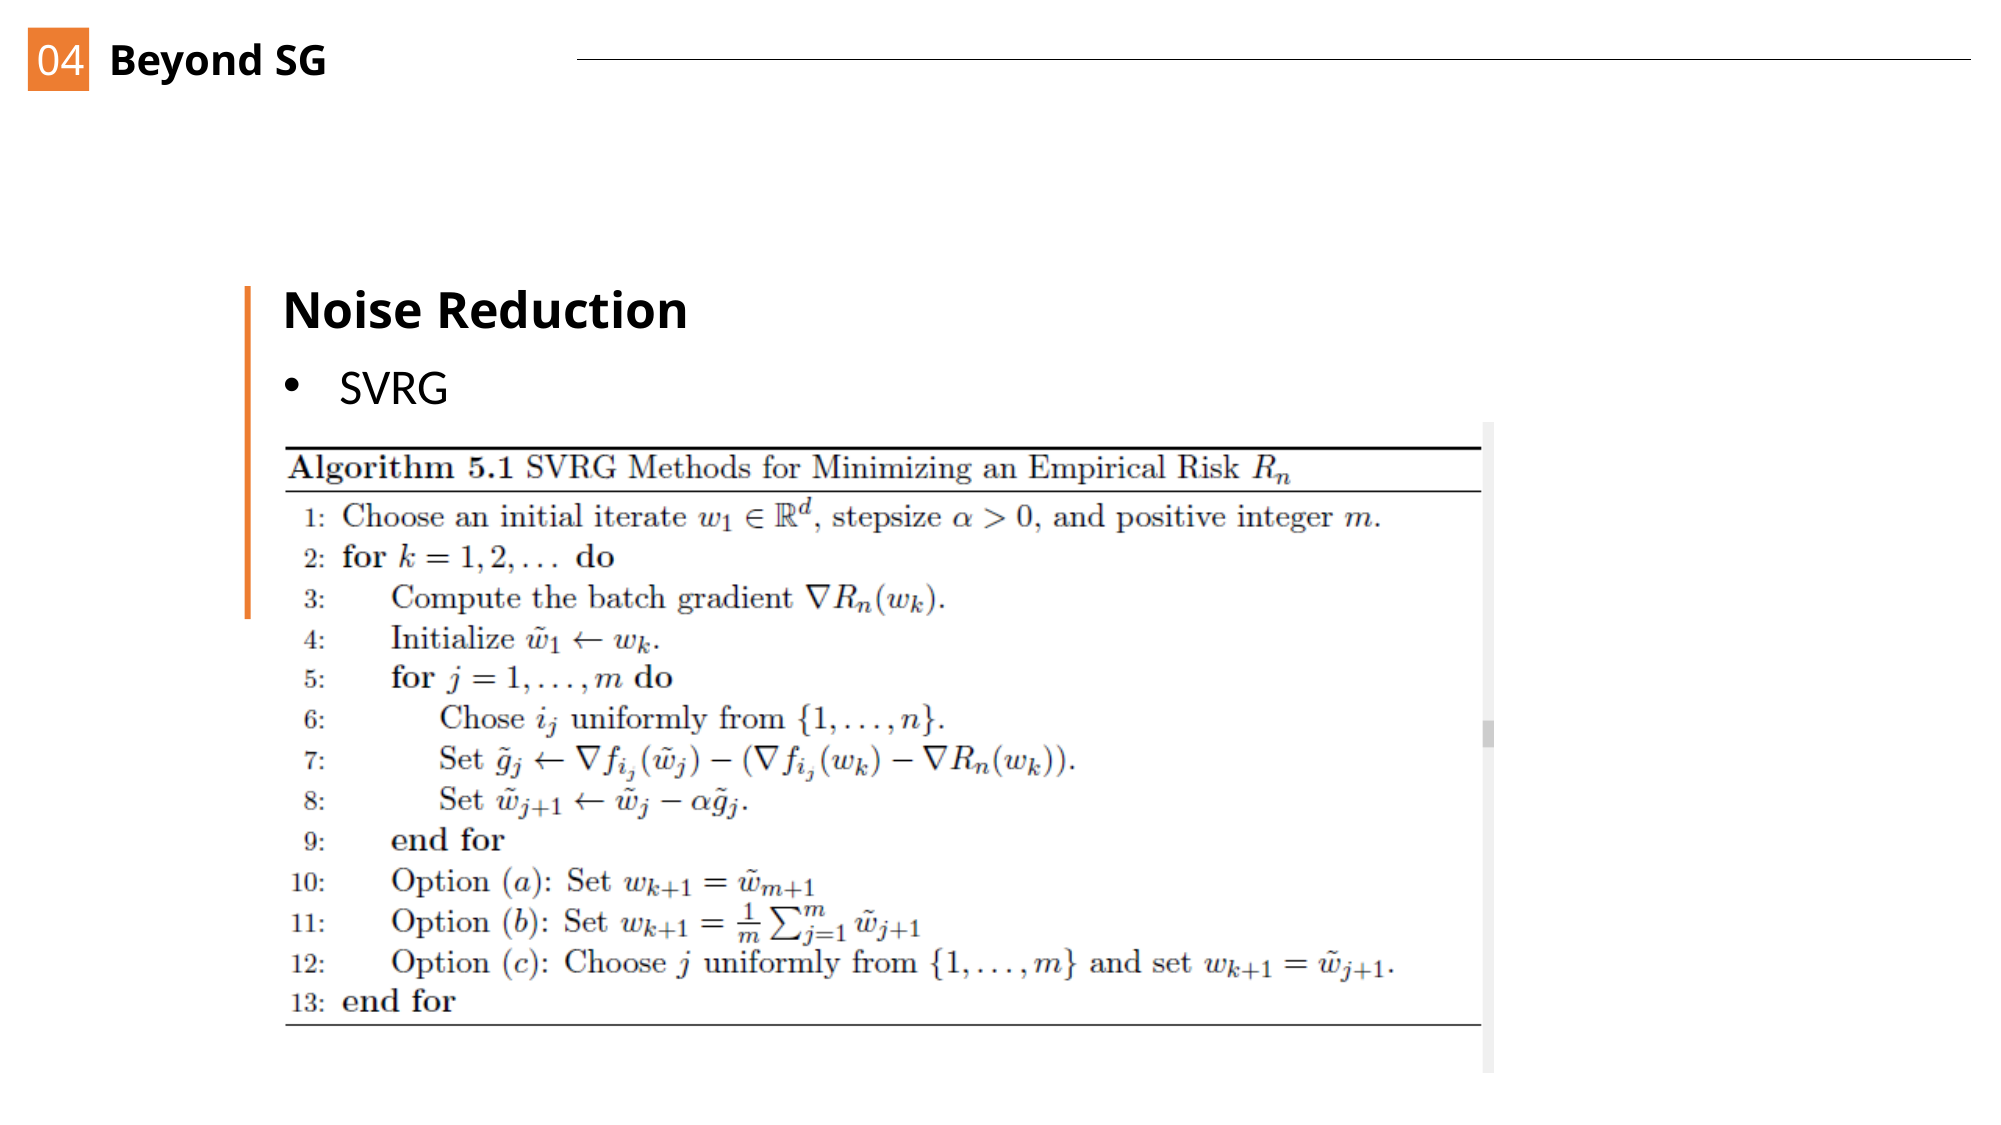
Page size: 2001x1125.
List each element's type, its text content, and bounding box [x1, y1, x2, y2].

text_box 04 [0, 26, 132, 92]
text_box SVRG [268, 346, 1770, 422]
text_box [244, 285, 252, 620]
picture [267, 422, 1495, 1073]
text_box Noise Reduction [267, 271, 1675, 347]
text_box Beyond SG [132, 26, 536, 92]
